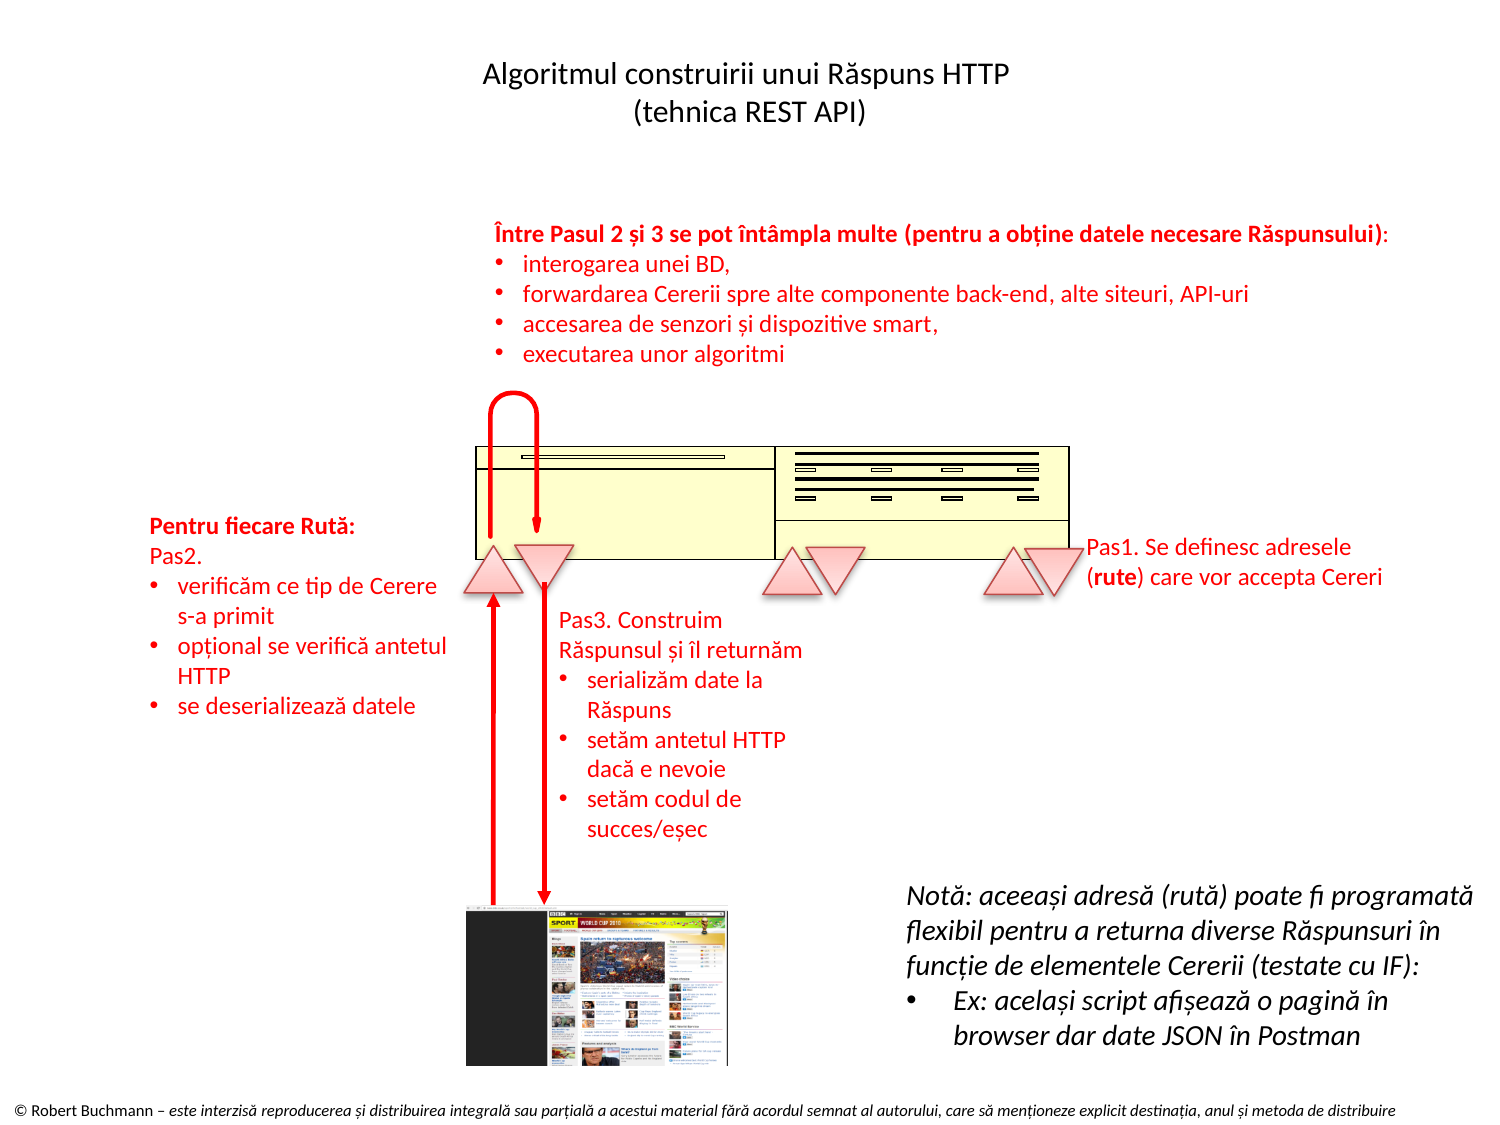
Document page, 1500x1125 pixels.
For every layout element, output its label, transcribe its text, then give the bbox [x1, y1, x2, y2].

title Algoritmul construirii unui Răspuns HTTP (tehnica REST API) [75, 45, 1425, 137]
text_box [762, 546, 823, 596]
text_box Notă: aceeași adresă (rută) poate fi programată flexibil pentru a returna diverse Răspunsuri în funcție de elementele Cererii (testate cu IF): Ex: același script afișează o pagină în browser dar date JSON în Postman [891, 869, 1500, 1059]
text_box Pentru fiecare Rută: Pas2. verificăm ce tip de Cerere s-a primit opțional se verifică antetul HTTP se deserializează datele [134, 502, 464, 728]
text_box Pas1. Se definesc adresele (rute) care vor accepta Cereri [1071, 523, 1425, 598]
picture [466, 904, 729, 1067]
text_box [488, 390, 542, 539]
text_box Între Pasul 2 și 3 se pot întâmpla multe (pentru a obține datele necesare Răspunsului): interogarea unei BD, forwardarea Cererii spre alte componente back-end, alte siteuri, API-uri accesarea de senzori și dispozitive smart, executarea unor algoritmi [479, 209, 1411, 375]
text_box [983, 546, 1044, 596]
text_box [805, 546, 866, 596]
text_box Pas3. Construim Răspunsul și îl returnăm serializăm date la Răspuns setăm antetul HTTP dacă e nevoie setăm codul de succes/eșec [549, 595, 845, 851]
text_box [476, 446, 1069, 560]
text_box [1023, 547, 1085, 597]
text_box [464, 544, 524, 594]
text_box [514, 544, 575, 588]
